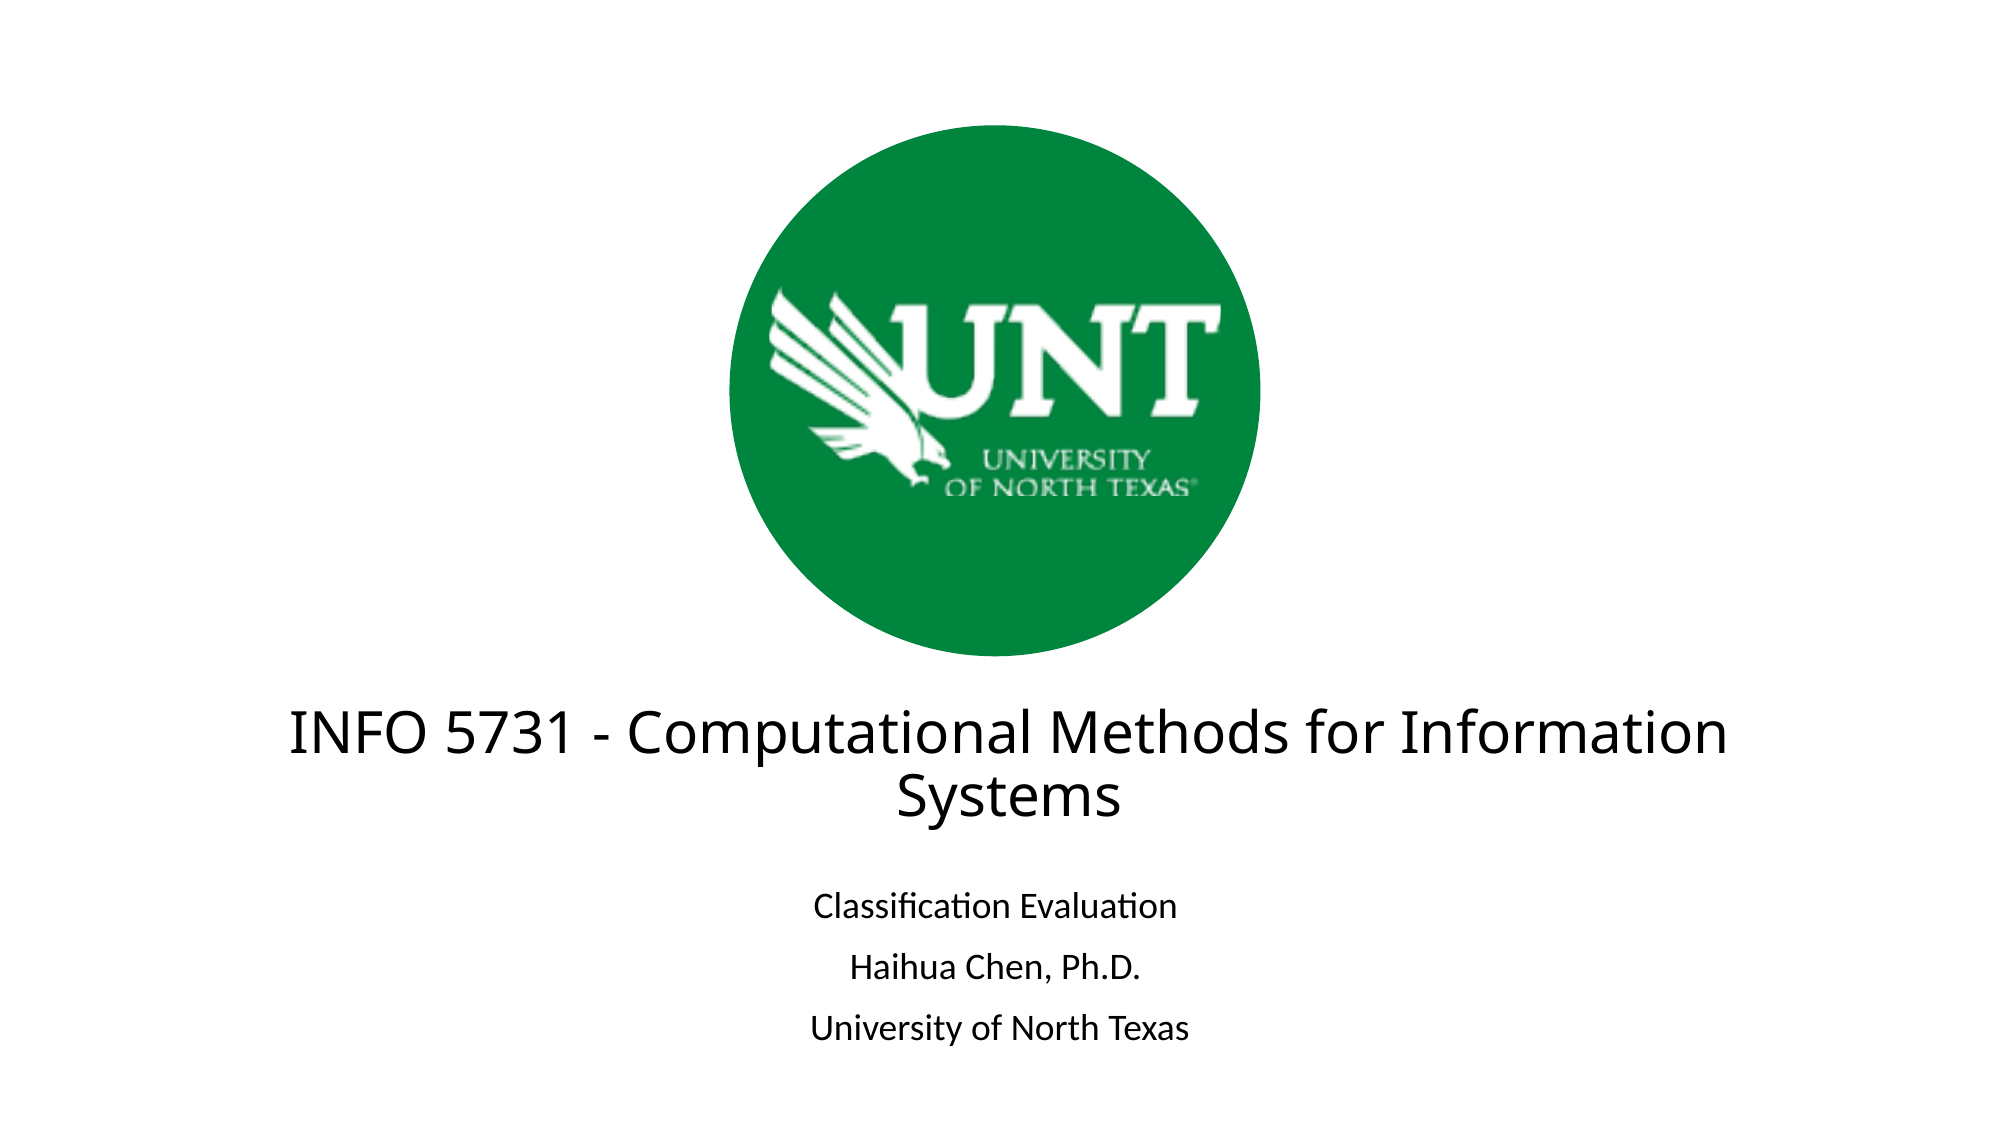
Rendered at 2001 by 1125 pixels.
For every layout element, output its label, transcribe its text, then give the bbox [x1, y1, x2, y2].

list Classification Evaluation Haihua Chen, Ph.D. University of North Texas [507, 878, 1492, 1105]
title INFO 5731 - Computational Methods for Information Systems [273, 695, 1747, 768]
